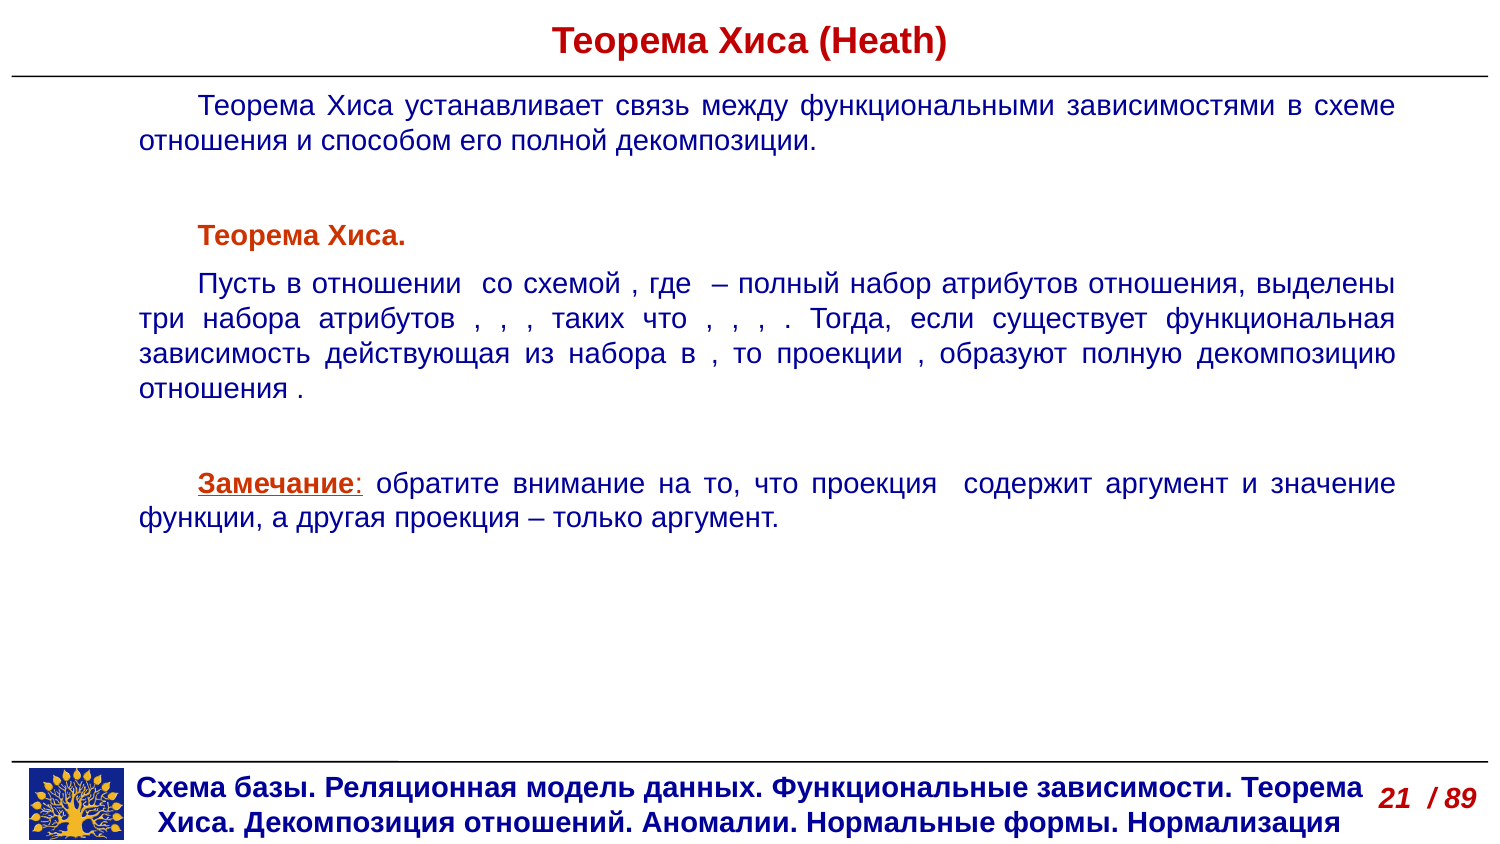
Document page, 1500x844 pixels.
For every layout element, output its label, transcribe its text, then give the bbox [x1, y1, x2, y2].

picture [29, 768, 124, 840]
text_box Теорема Хиса (Heath) [0, 8, 1500, 76]
